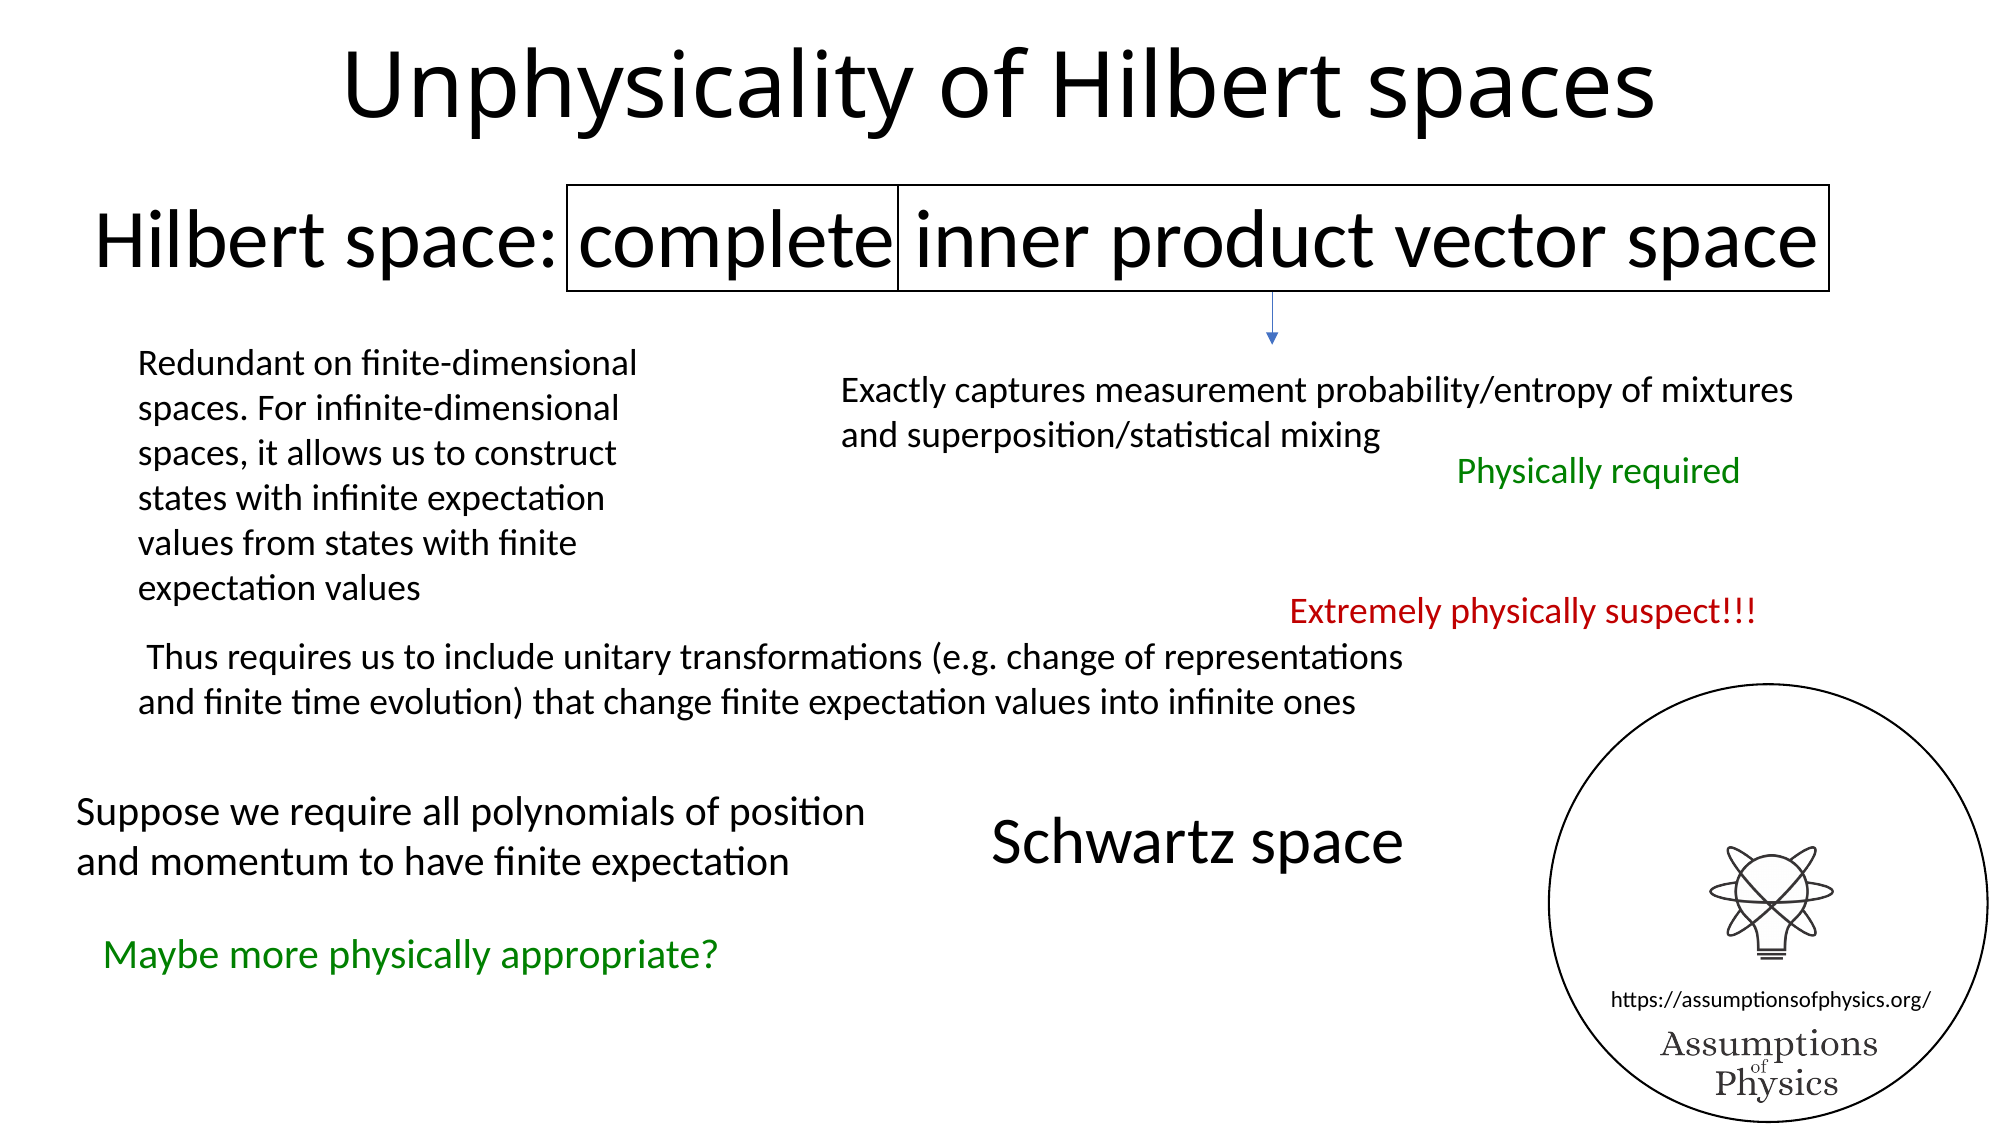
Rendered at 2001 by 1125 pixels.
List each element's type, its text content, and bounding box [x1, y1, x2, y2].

picture [1660, 1029, 1877, 1103]
text_box Physically required [1442, 438, 1757, 499]
title Unphysicality of Hilbert spaces [17, 13, 1983, 162]
picture [1709, 846, 1834, 960]
text_box [899, 184, 1830, 292]
text_box Maybe more physically appropriate? [87, 919, 735, 984]
text_box [566, 184, 899, 292]
text_box Extremely physically suspect!!! [1274, 578, 1773, 639]
text_box Suppose we require all polynomials of position and momentum to have finite expectation [61, 776, 938, 892]
text_box Exactly captures measurement probability/entropy of mixtures and superposition/statistical mixing [826, 357, 1829, 463]
text_box Hilbert space: complete inner product vector space [79, 176, 1837, 292]
text_box Redundant on finite-dimensional spaces. For infinite-dimensional spaces, it allows us to construct states with infinite expectation values from states with finite expectation values [123, 330, 700, 616]
